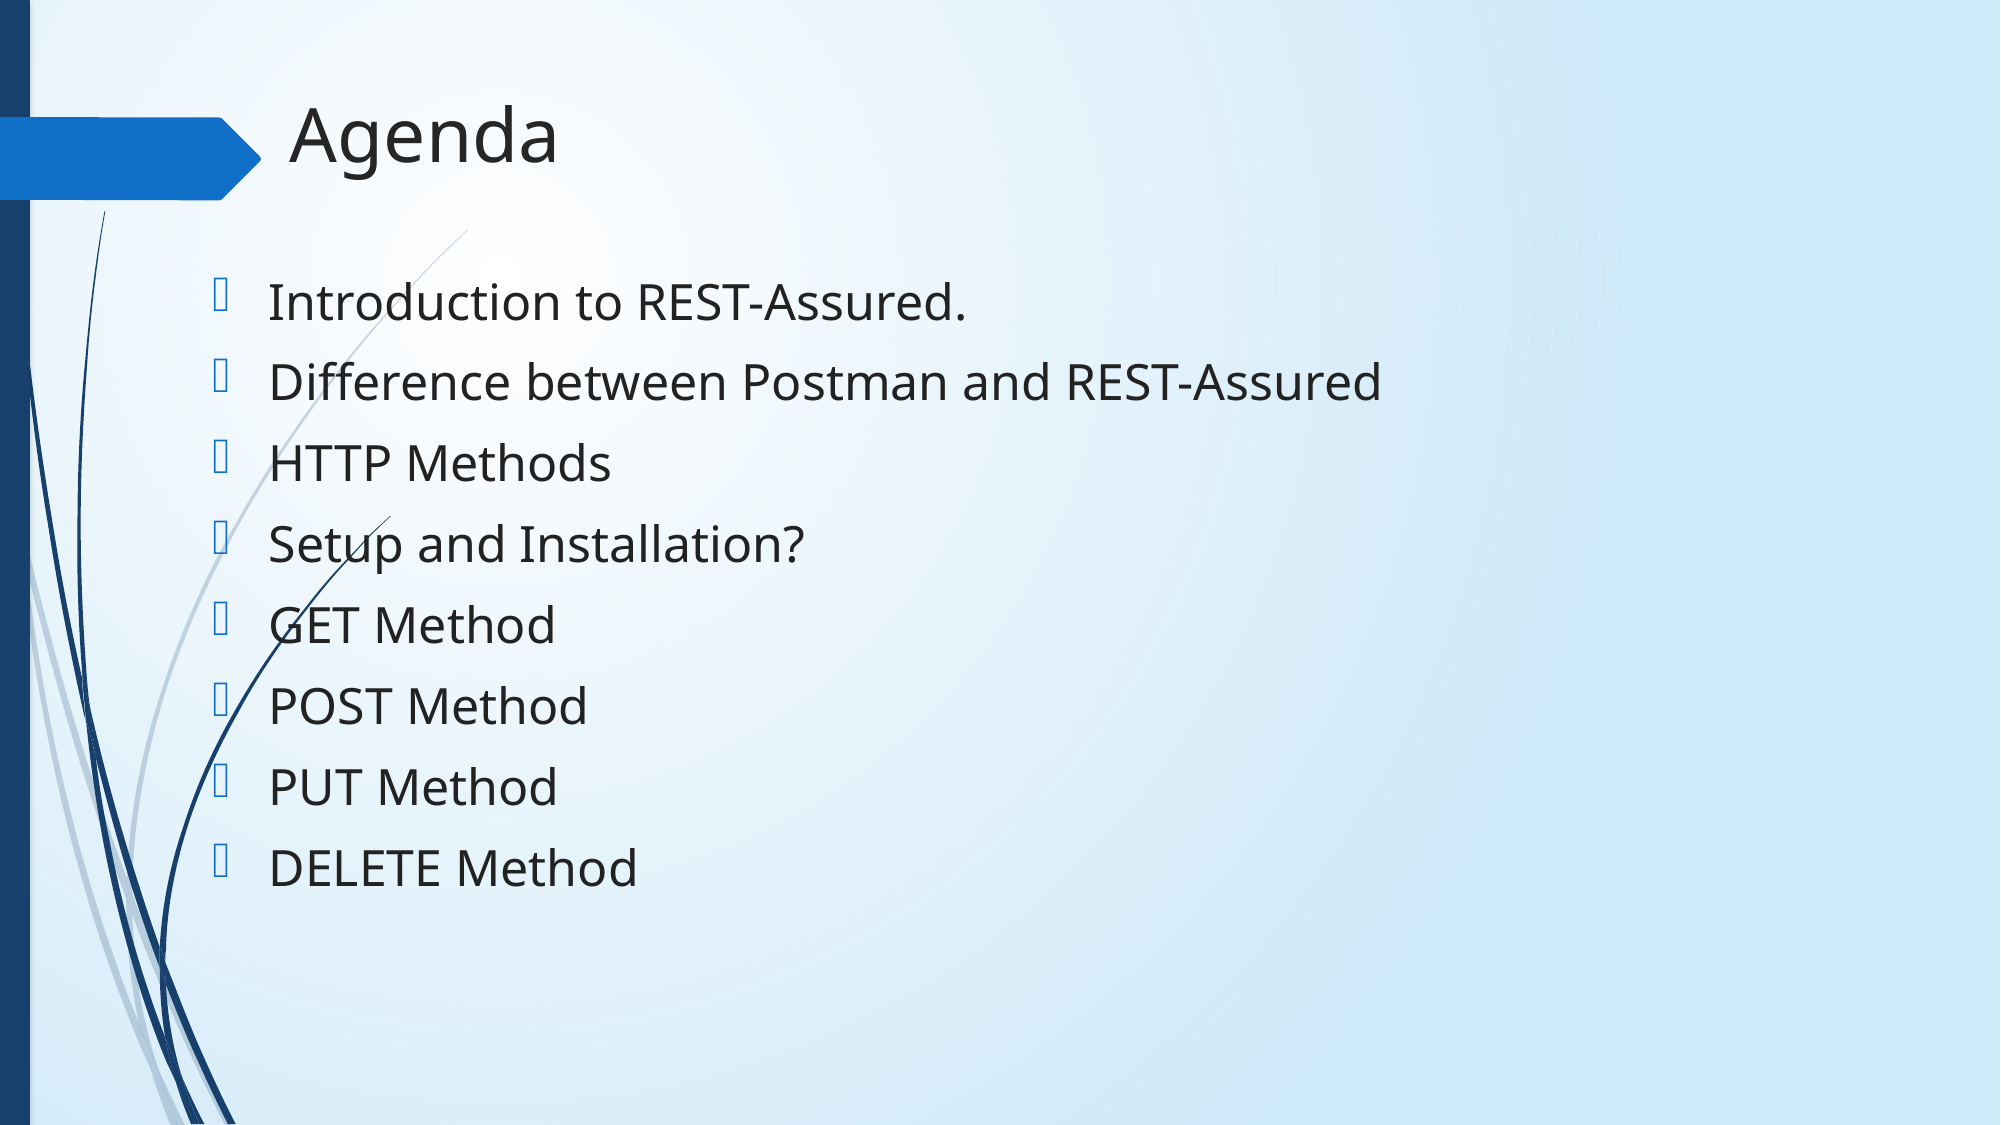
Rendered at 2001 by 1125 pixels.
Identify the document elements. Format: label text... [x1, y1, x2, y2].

text_box Introduction to REST-Assured. Difference between Postman and REST-Assured HTTP Methods Setup and Installation? GET Method POST Method PUT Method DELETE Method [197, 262, 1923, 1045]
text_box Agenda [274, 80, 2000, 238]
